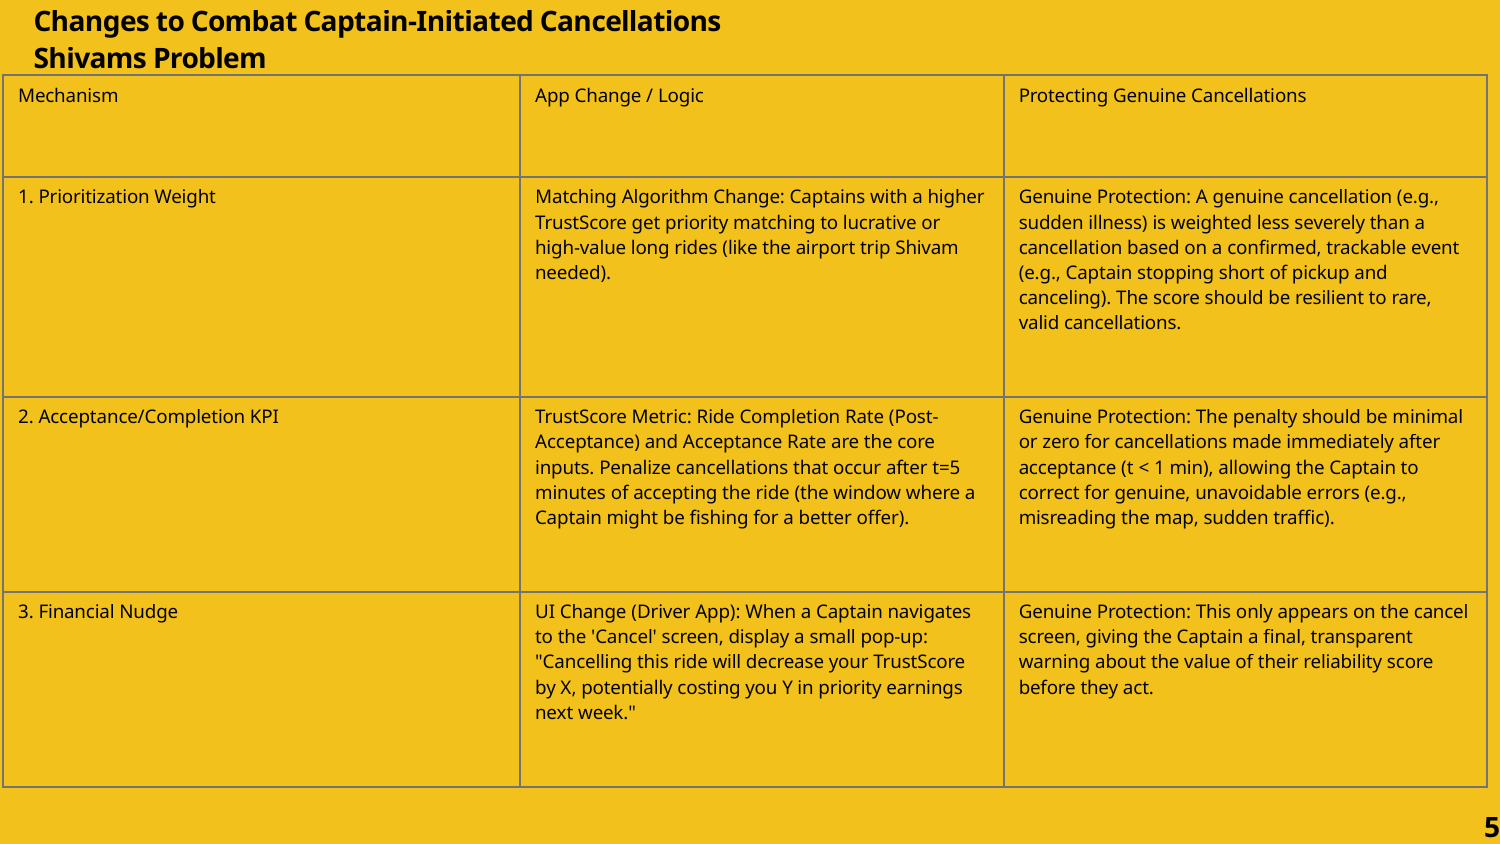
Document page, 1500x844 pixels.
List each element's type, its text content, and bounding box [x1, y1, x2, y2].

table_cell UI Change (Driver App): When a Captain navigates to the 'Cancel' screen, display a small pop-up: "Cancelling this ride will decrease your TrustScore by X, potentially costing you Y in priority earnings next week." [521, 593, 1003, 786]
table_cell Genuine Protection: The penalty should be minimal or zero for cancellations made immediately after acceptance (t < 1 min), allowing the Captain to correct for genuine, unavoidable errors (e.g., misreading the map, sudden traffic). [1005, 398, 1486, 591]
table_cell Matching Algorithm Change: Captains with a higher TrustScore get priority matching to lucrative or high-value long rides (like the airport trip Shivam needed). [521, 178, 1003, 396]
table_cell 1. Prioritization Weight [4, 178, 519, 396]
text_box Changes to Combat Captain-Initiated Cancellations Shivams Problem [18, 0, 911, 74]
table_cell Genuine Protection: A genuine cancellation (e.g., sudden illness) is weighted less severely than a cancellation based on a confirmed, trackable event (e.g., Captain stopping short of pickup and canceling). The score should be resilient to rare, valid cancellations. [1005, 178, 1486, 396]
table_header Protecting Genuine Cancellations [1005, 76, 1486, 176]
table_cell TrustScore Metric: Ride Completion Rate (Post-Acceptance) and Acceptance Rate are the core inputs. Penalize cancellations that occur after t=5 minutes of accepting the ride (the window where a Captain might be fishing for a better offer). [521, 398, 1003, 591]
table_header App Change / Logic [521, 76, 1003, 176]
table_cell 2. Acceptance/Completion KPI [4, 398, 519, 591]
table_cell 3. Financial Nudge [4, 593, 519, 786]
text_box 5 [1469, 806, 1500, 844]
table_header Mechanism [4, 76, 519, 176]
table_cell Genuine Protection: This only appears on the cancel screen, giving the Captain a final, transparent warning about the value of their reliability score before they act. [1005, 593, 1486, 786]
